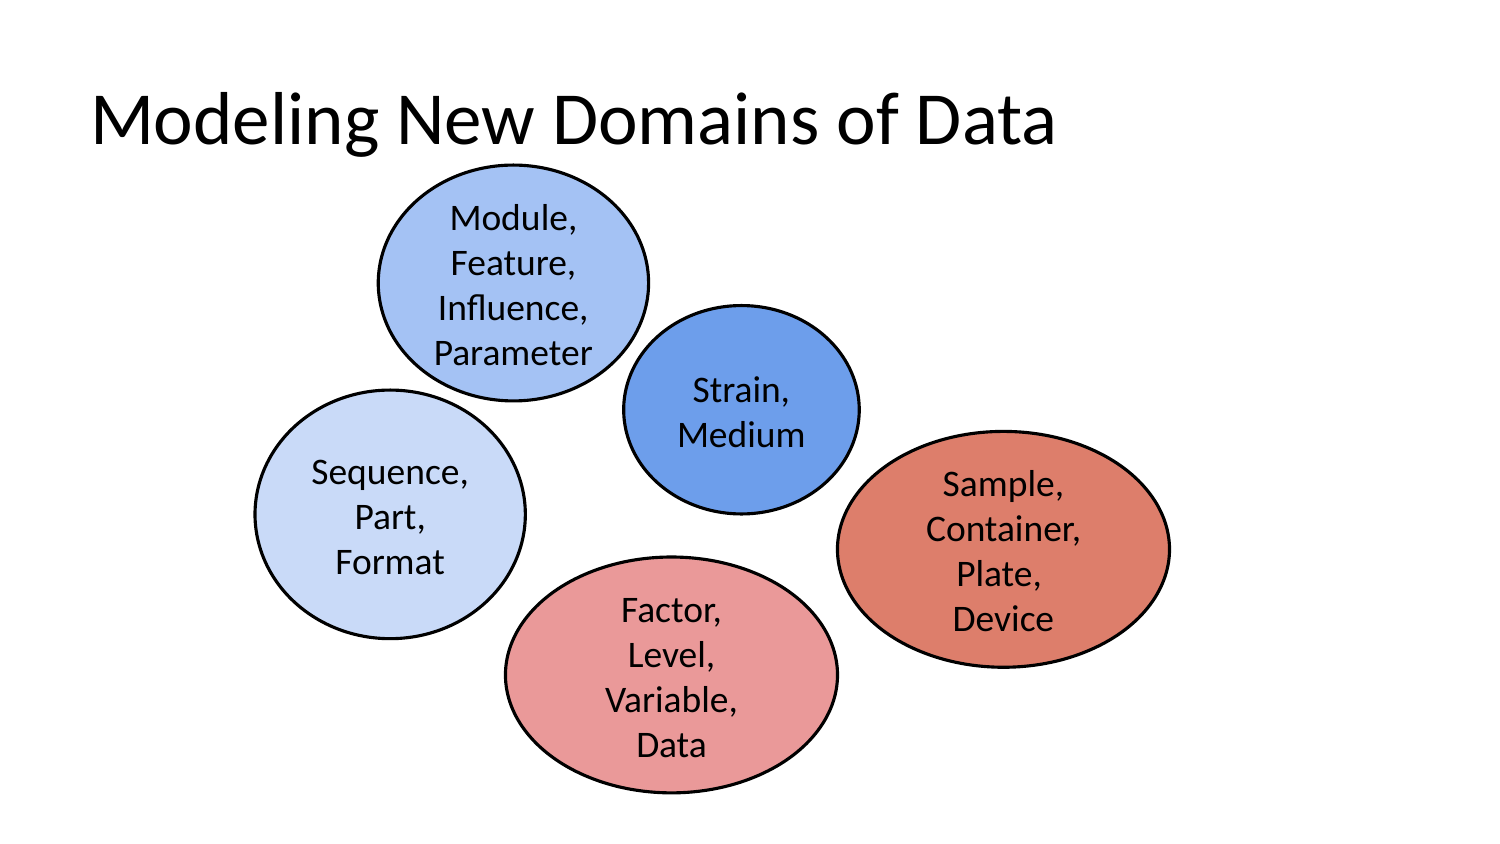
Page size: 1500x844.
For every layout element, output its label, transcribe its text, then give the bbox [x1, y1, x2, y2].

text_box Sequence, Part, Format [255, 390, 526, 639]
text_box Factor, Level, Variable, Data [505, 557, 838, 793]
text_box Strain, Medium [623, 305, 860, 514]
title Modeling New Domains of Data [75, 33, 1425, 175]
text_box Sample, Container, Plate, Device [837, 431, 1170, 668]
text_box Module, Feature, Influence, Parameter [378, 165, 649, 401]
